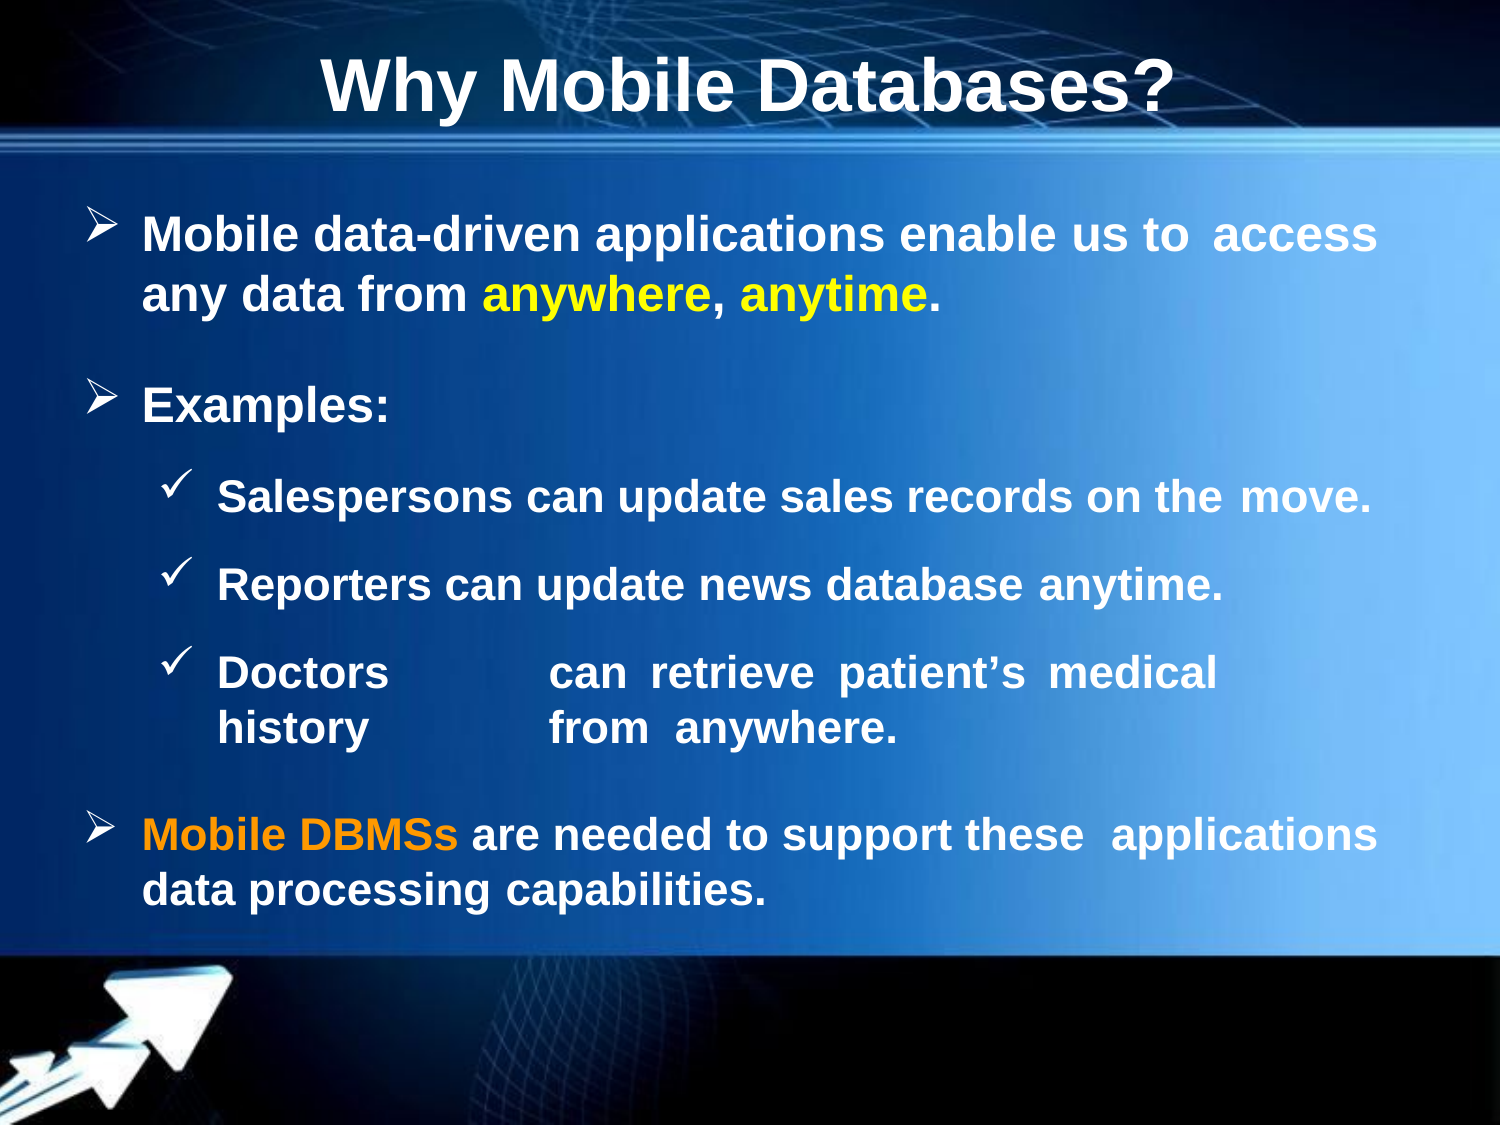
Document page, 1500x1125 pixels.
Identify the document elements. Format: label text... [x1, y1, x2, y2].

text_box Mobile data-driven applications enable us to access any data from anywhere, anytime. Examples: Salespersons can update sales records on the move. Reporters can update news database anytime. Doctors can retrieve patient’s medical history from anywhere. Mobile DBMSs are needed to support these applications data processing capabilities. [80, 200, 1385, 915]
title Why Mobile Databases? [24, 36, 1475, 225]
text_box [0, 0, 1500, 1125]
